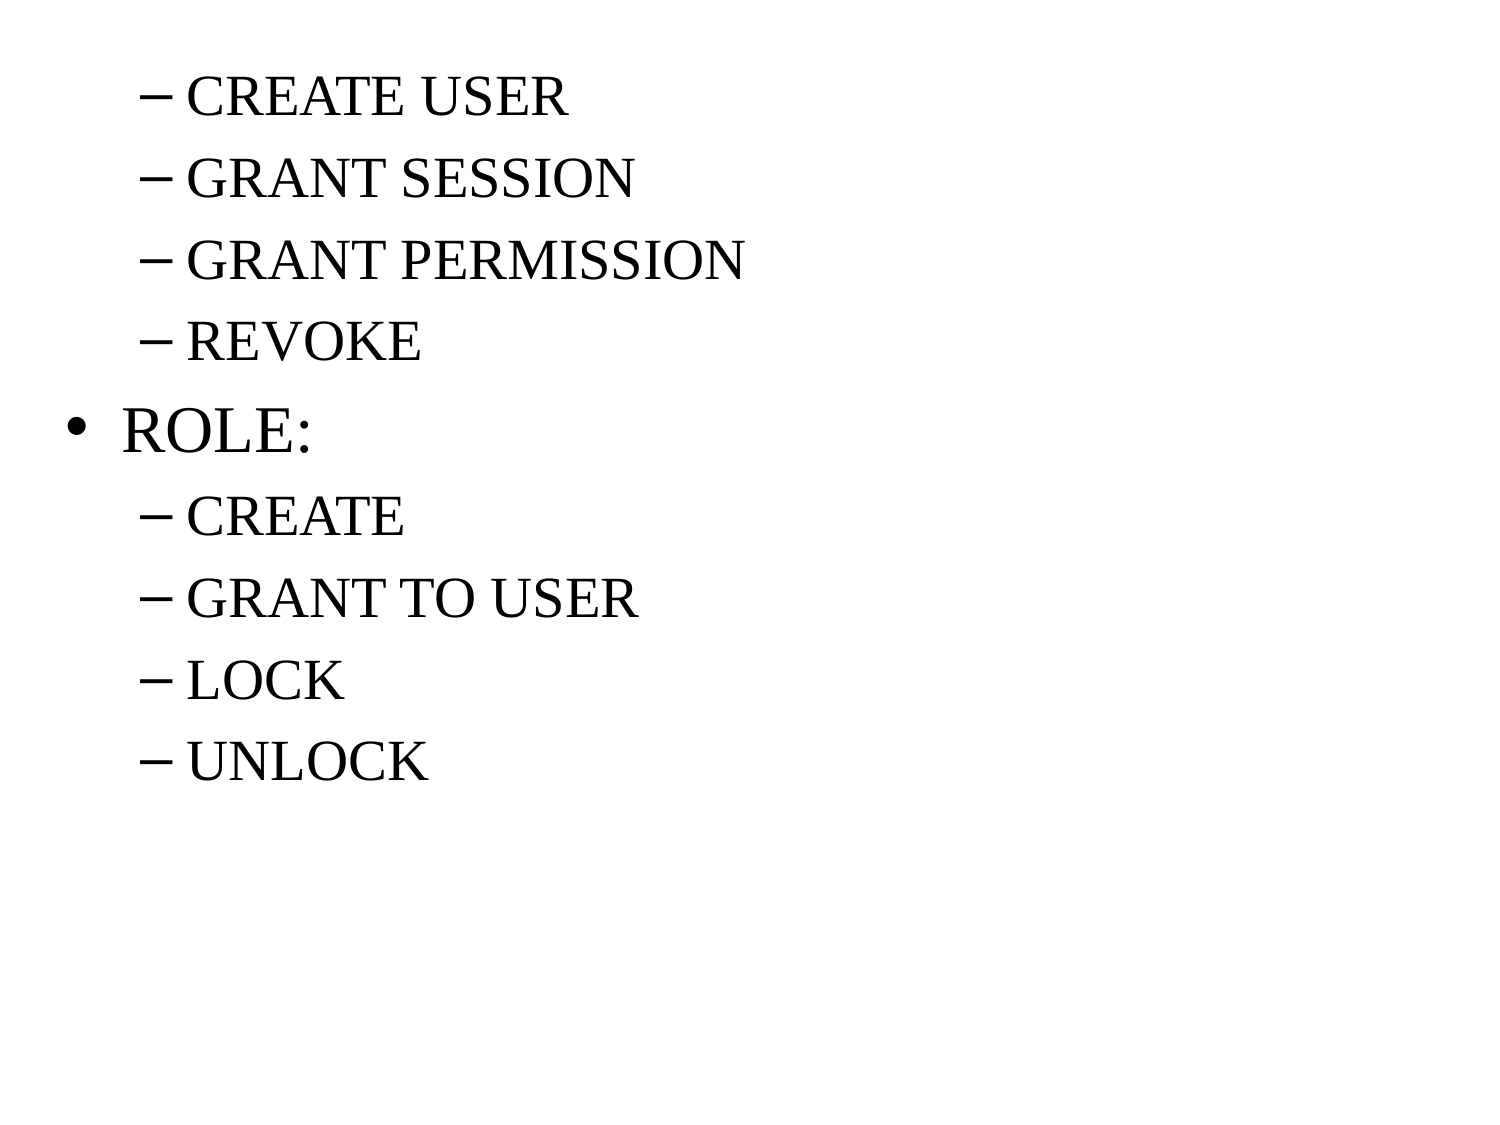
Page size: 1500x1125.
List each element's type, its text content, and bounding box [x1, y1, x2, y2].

list CREATE USER GRANT SESSION GRANT PERMISSION REVOKE ROLE: CREATE GRANT TO USER LOCK UNLOCK [50, 50, 1450, 1063]
